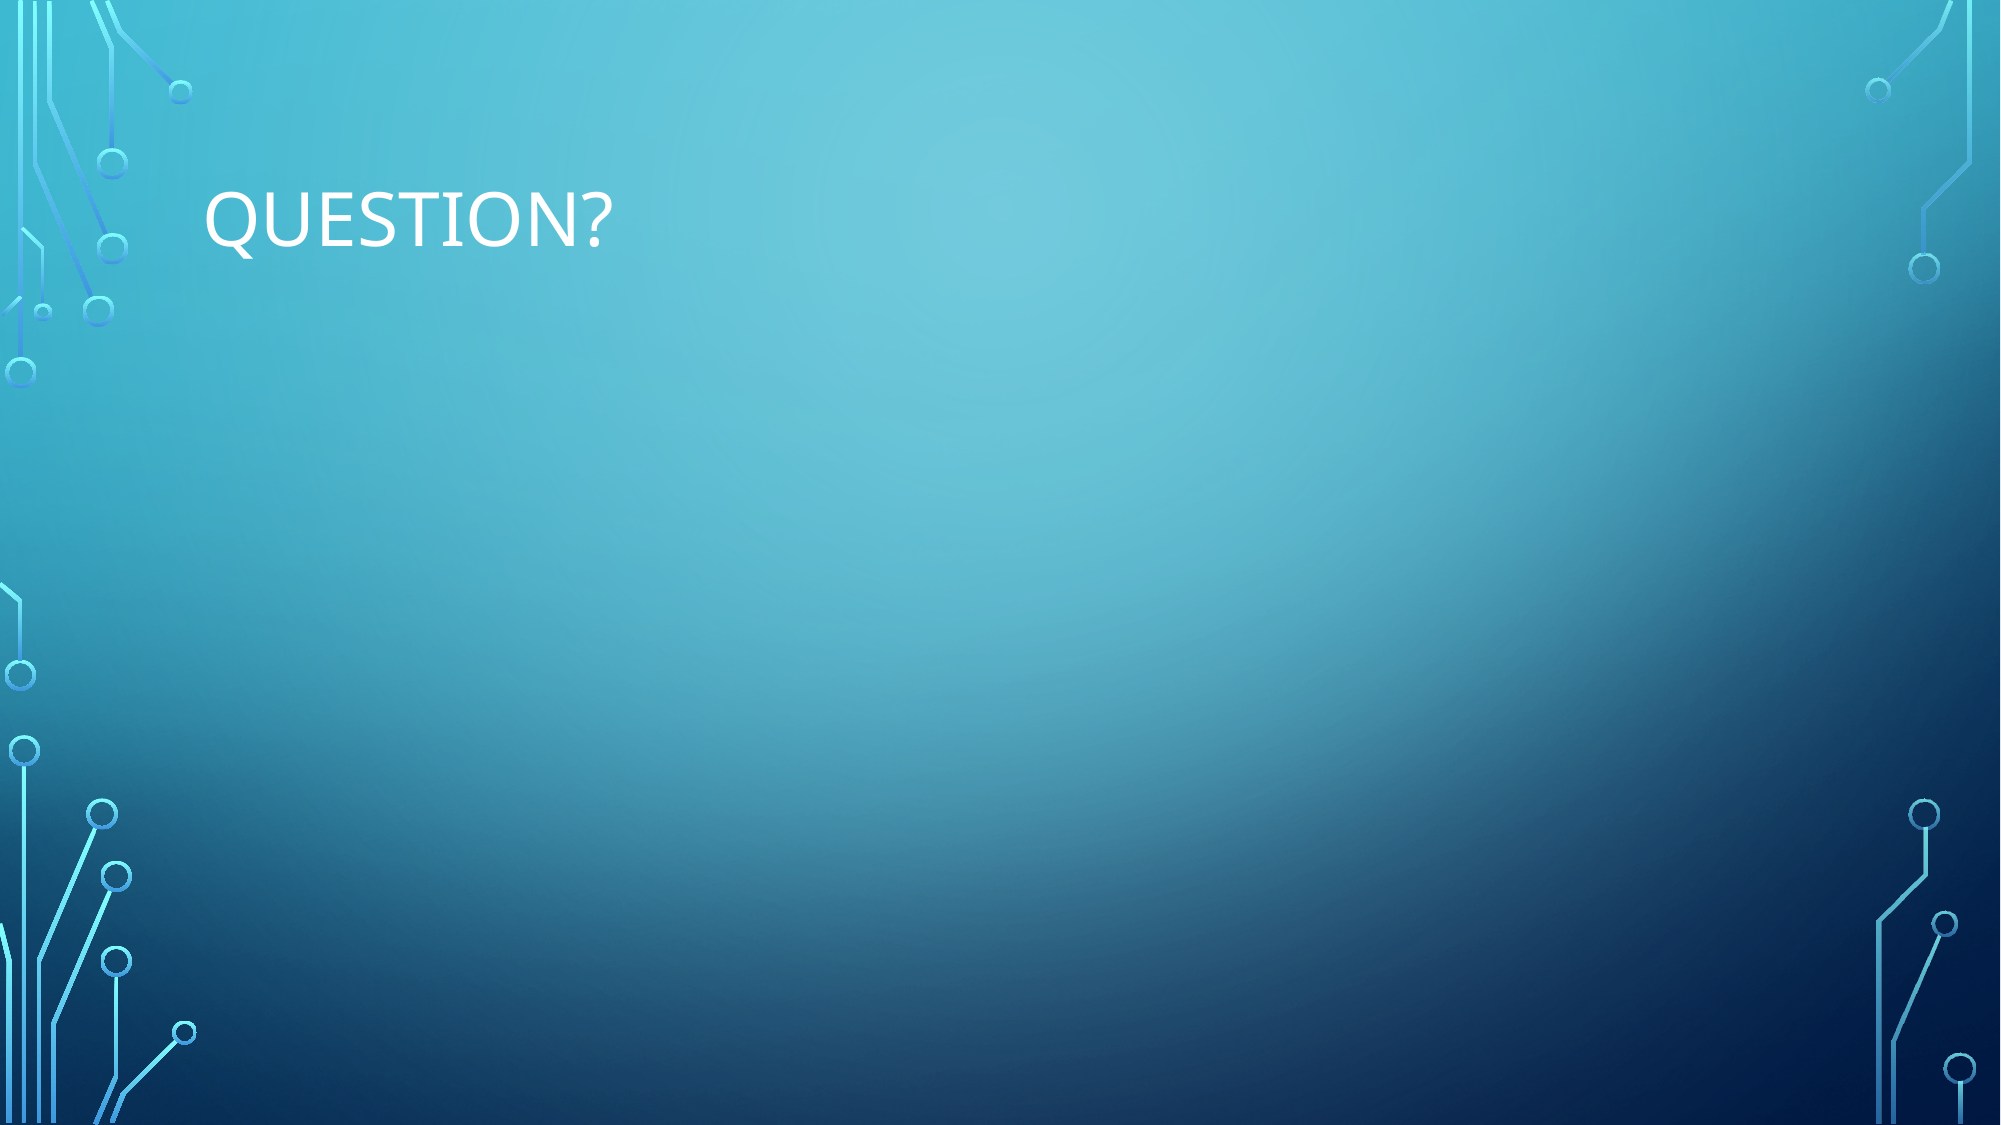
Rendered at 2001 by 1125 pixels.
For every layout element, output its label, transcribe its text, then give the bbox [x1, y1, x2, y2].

title Question? [187, 101, 1813, 344]
